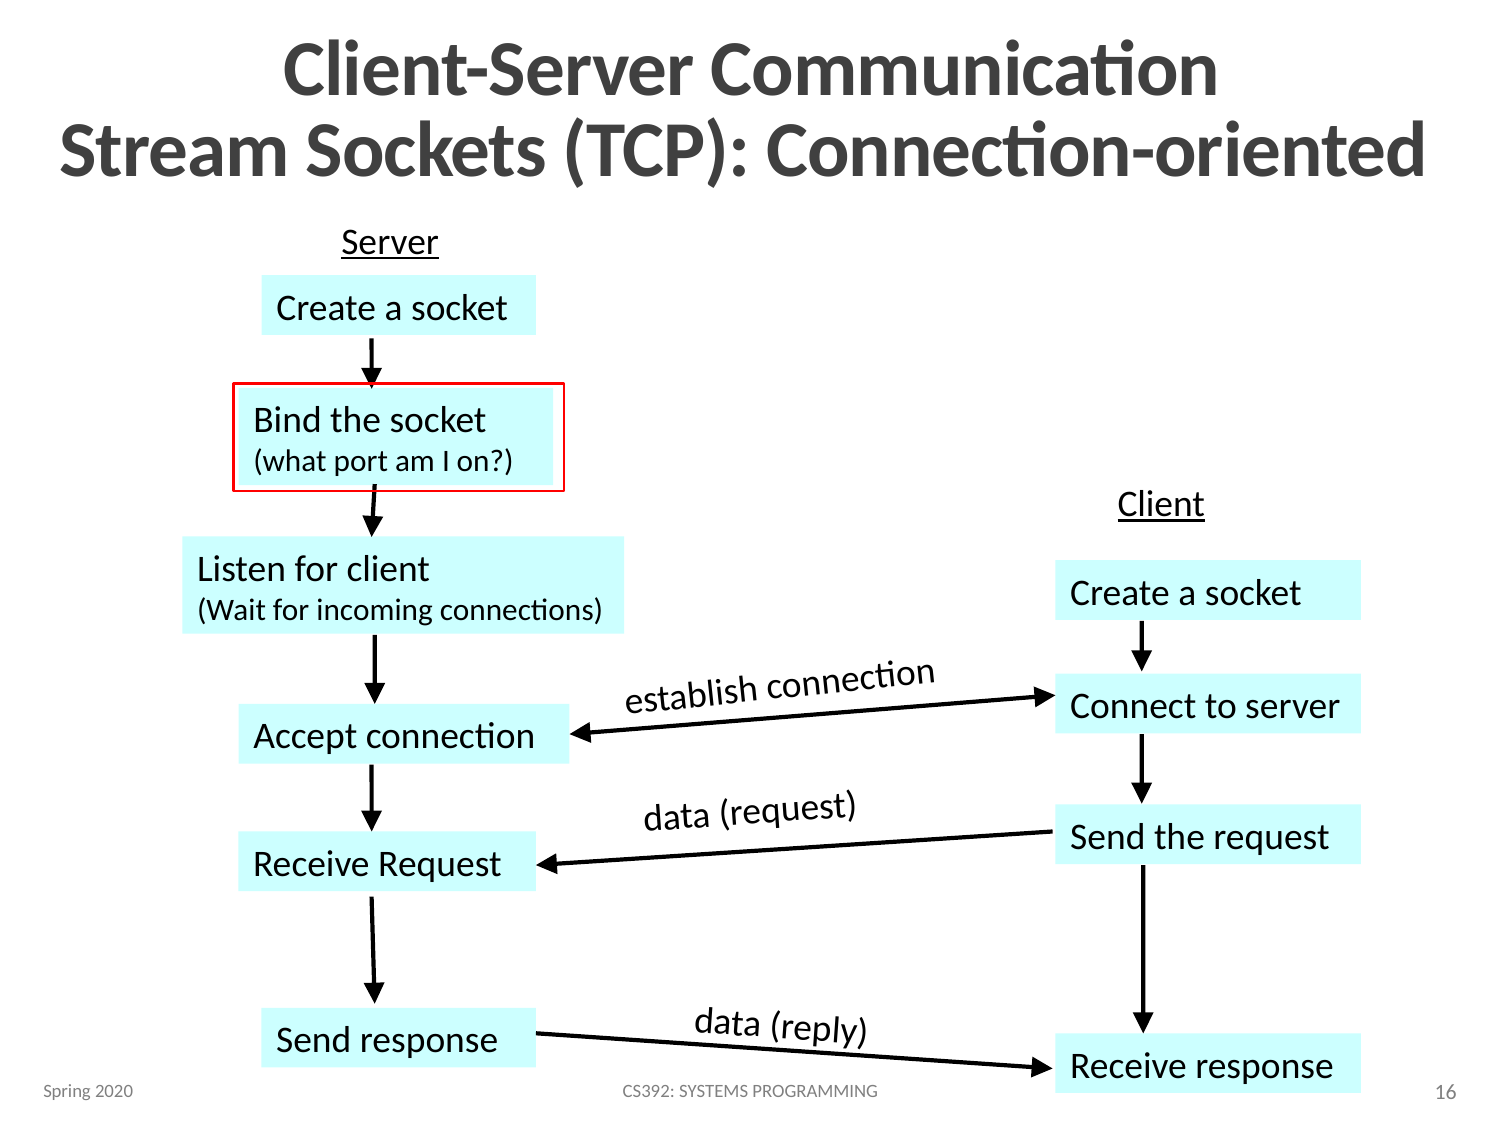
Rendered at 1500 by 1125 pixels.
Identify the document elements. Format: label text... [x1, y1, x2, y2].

text_box [232, 382, 565, 492]
title Client-Server Communication Stream Sockets (TCP): Connection-oriented [26, 12, 1477, 200]
text_box [535, 831, 1053, 875]
text_box [362, 492, 384, 537]
footer CS392: Systems Programming [453, 1059, 1047, 1120]
text_box [569, 722, 612, 743]
text_box [651, 686, 1056, 728]
slide_number 16 [1310, 1060, 1472, 1121]
text_box establish connection [606, 632, 985, 731]
text_box Connect to server [1055, 673, 1361, 734]
text_box data (request) [626, 770, 875, 848]
text_box [361, 338, 382, 382]
text_box Listen for client (Wait for incoming connections) [182, 536, 625, 634]
text_box [361, 764, 382, 832]
text_box Send response [261, 1007, 536, 1068]
text_box [1132, 865, 1154, 1034]
text_box Receive response [1055, 1033, 1361, 1093]
text_box Send the request [1055, 804, 1361, 865]
text_box Server [326, 209, 455, 269]
slide_number Spring 2020 [28, 1059, 333, 1120]
text_box Accept connection [238, 703, 570, 764]
text_box Client [1102, 471, 1221, 532]
text_box [363, 896, 385, 1004]
text_box Create a socket [261, 275, 536, 335]
text_box Create a socket [1055, 560, 1361, 620]
text_box Receive Request [238, 831, 536, 892]
text_box data (reply) [677, 986, 887, 1059]
text_box [1131, 620, 1153, 672]
text_box [1131, 734, 1153, 804]
text_box [364, 634, 386, 704]
